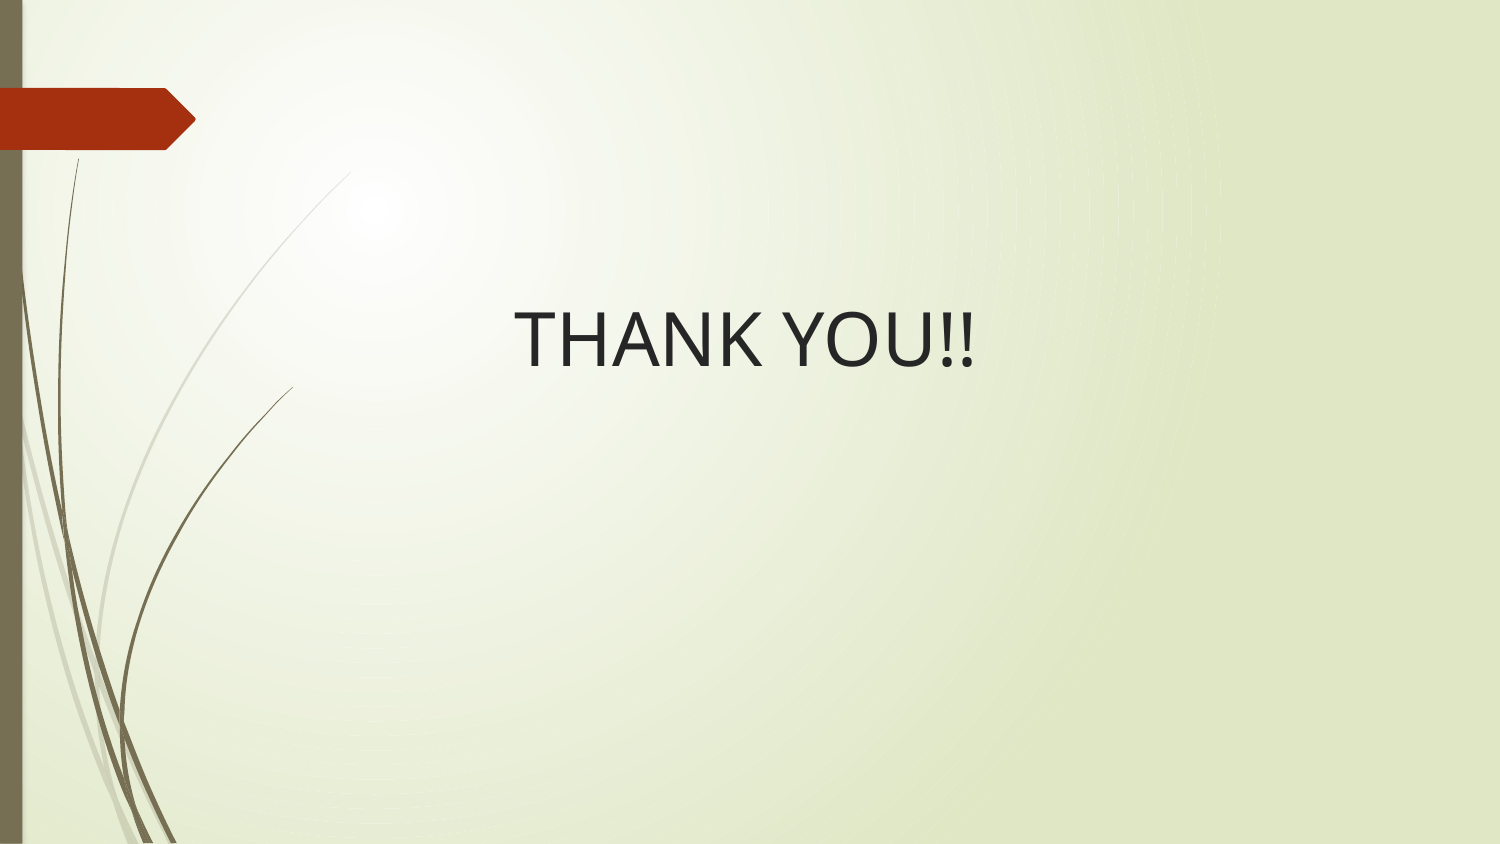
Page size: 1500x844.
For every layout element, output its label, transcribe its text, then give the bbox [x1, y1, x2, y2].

title THANK YOU!! [499, 283, 1500, 457]
